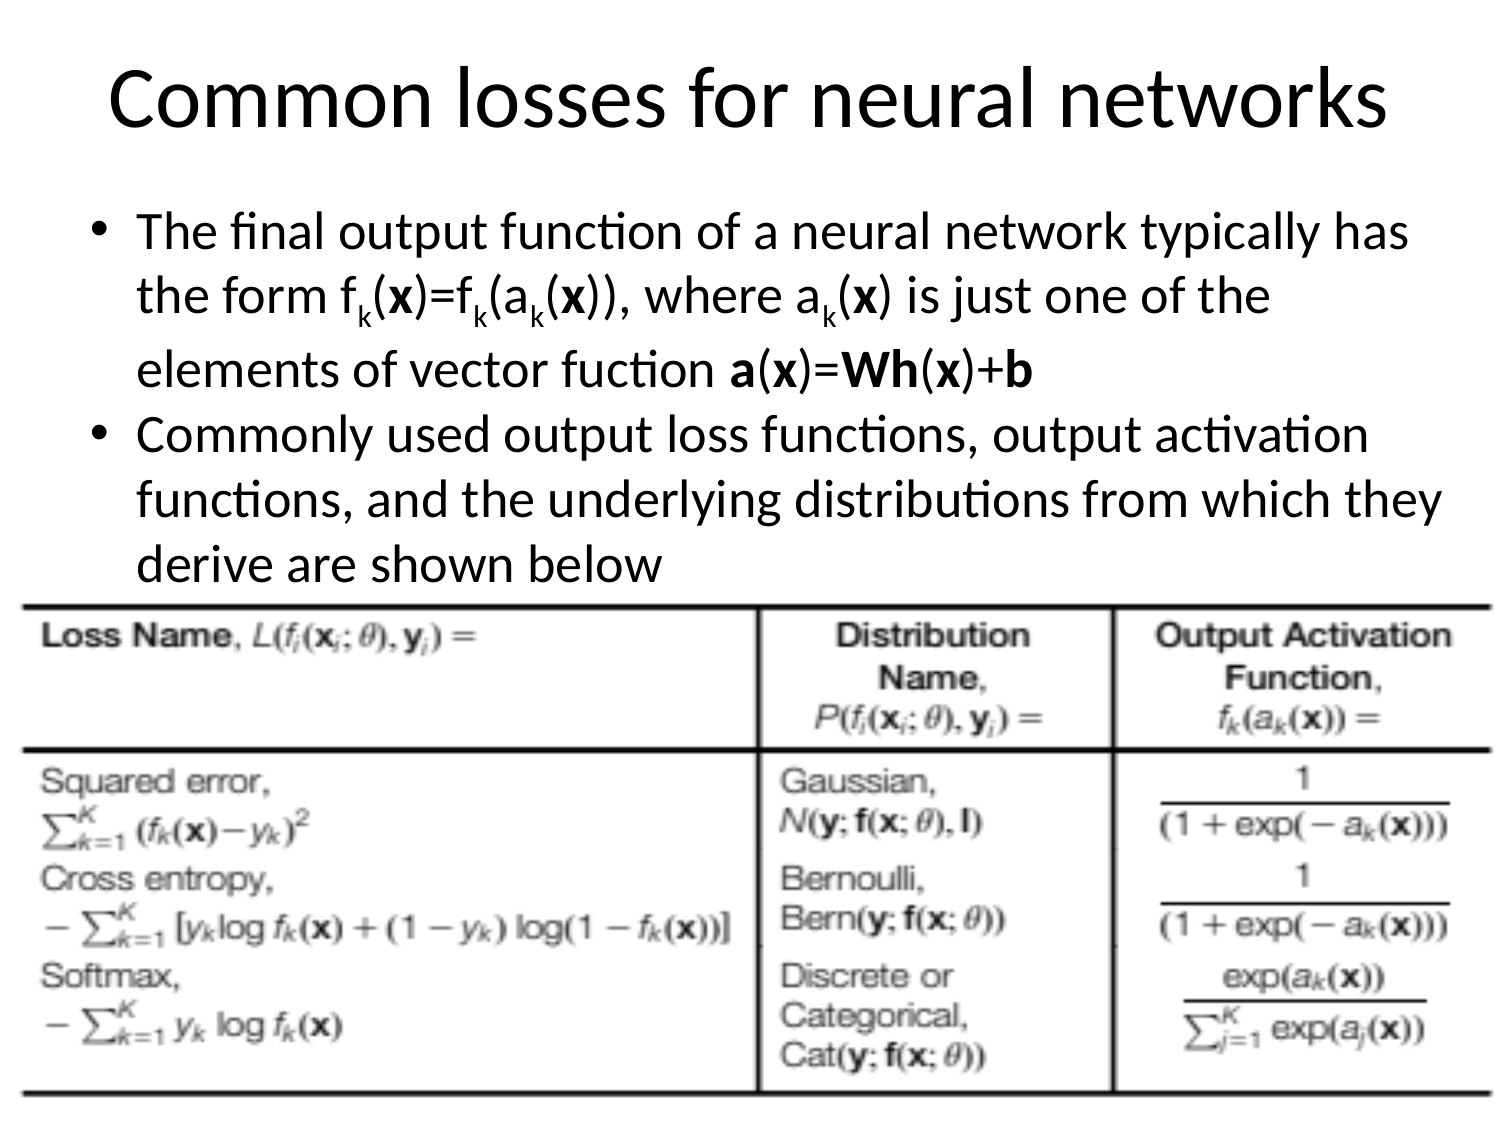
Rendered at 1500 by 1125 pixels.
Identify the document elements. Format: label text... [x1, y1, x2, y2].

text_box The final output function of a neural network typically has the form fk(x)=fk(ak(x)), where ak(x) is just one of the elements of vector fuction a(x)=Wh(x)+b Commonly used output loss functions, output activation functions, and the underlying distributions from which they derive are shown below [75, 187, 1480, 576]
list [0, 578, 1500, 1125]
title Common losses for neural networks [75, 11, 1425, 187]
